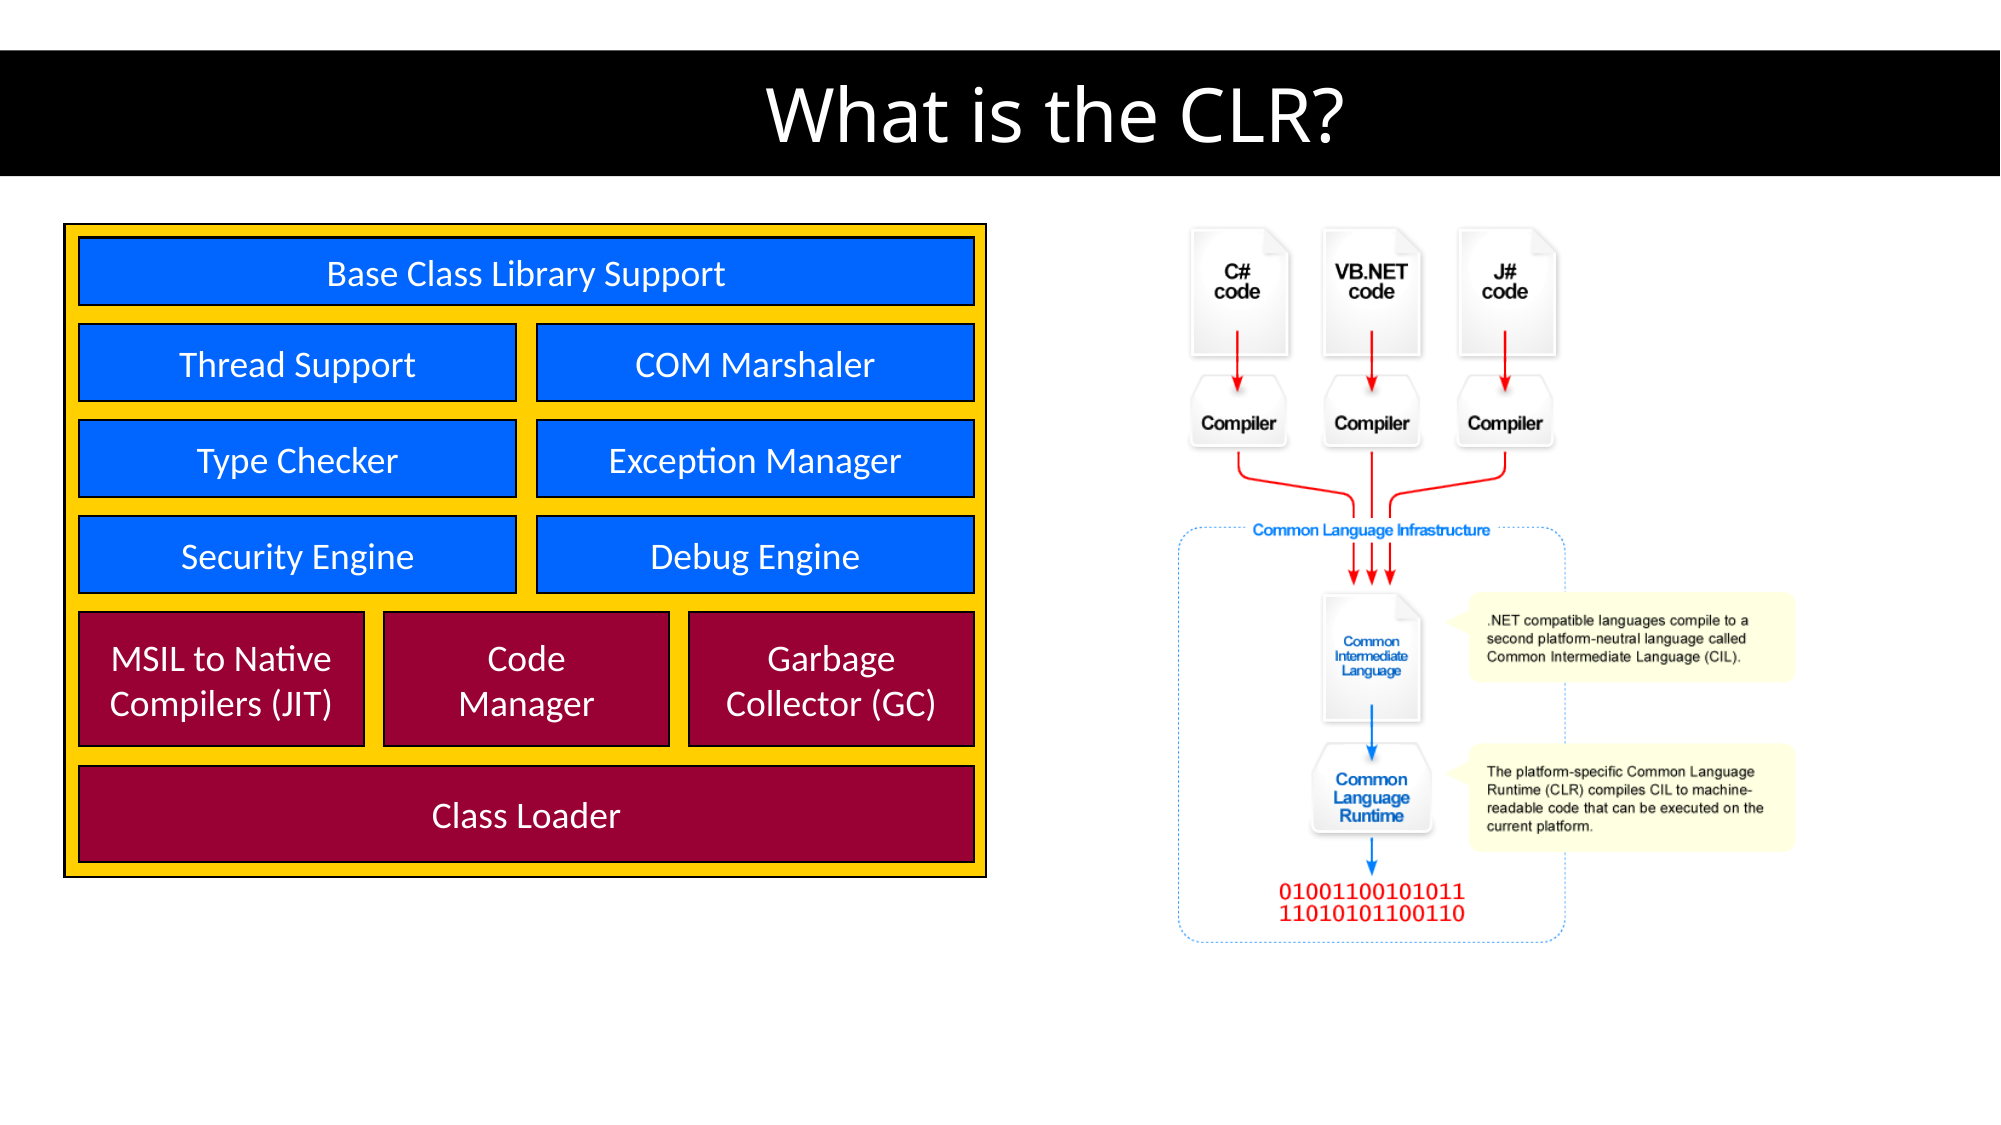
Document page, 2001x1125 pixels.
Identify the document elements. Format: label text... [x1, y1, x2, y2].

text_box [64, 223, 986, 877]
picture [1172, 223, 1802, 949]
title What is the CLR? [0, 50, 2000, 177]
